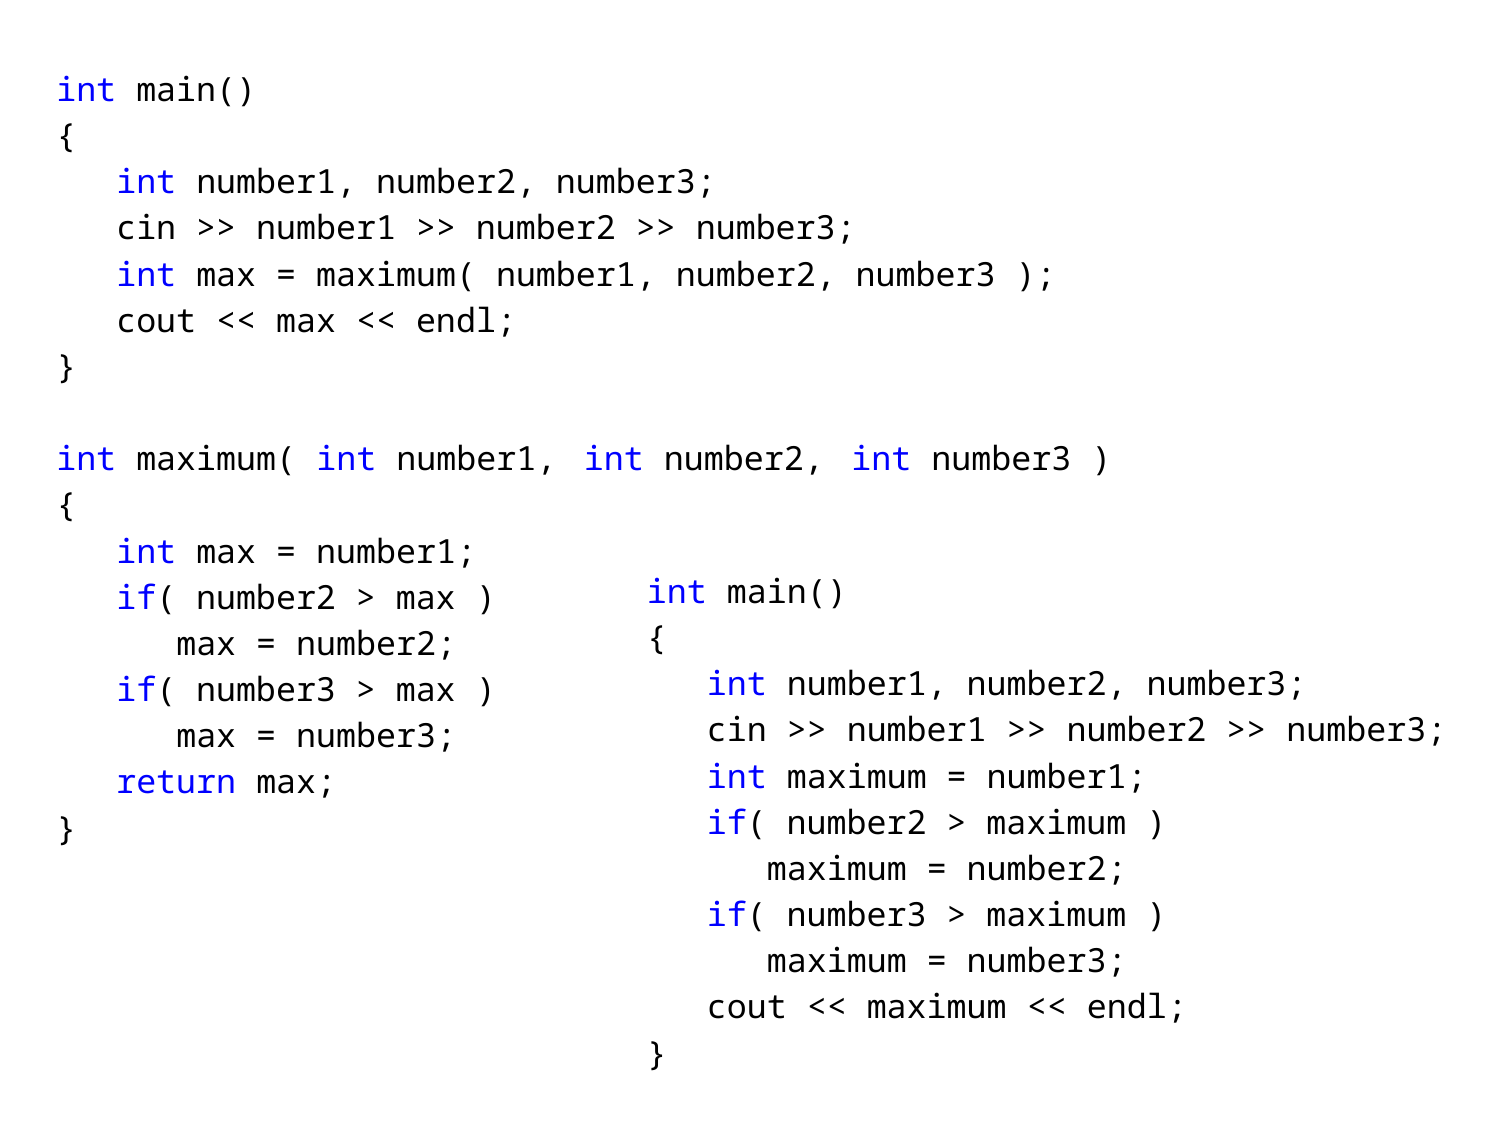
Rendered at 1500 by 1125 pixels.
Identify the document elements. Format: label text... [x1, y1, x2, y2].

list int main() { int number1, number2, number3; cin >> number1 >> number2 >> number3; int maximum = number1; if( number2 > maximum ) maximum = number2; if( number3 > maximum ) maximum = number3; cout << maximum << endl; } [631, 562, 1459, 1065]
list int main() { int number1, number2, number3; cin >> number1 >> number2 >> number3; int max = maximum( number1, number2, number3 ); cout << max << endl; } int maximum( int number1, int number2, int number3 ) { int max = number1; if( number2 > max ) max = number2; if( number3 > max ) max = number3; return max; } [41, 60, 1135, 858]
